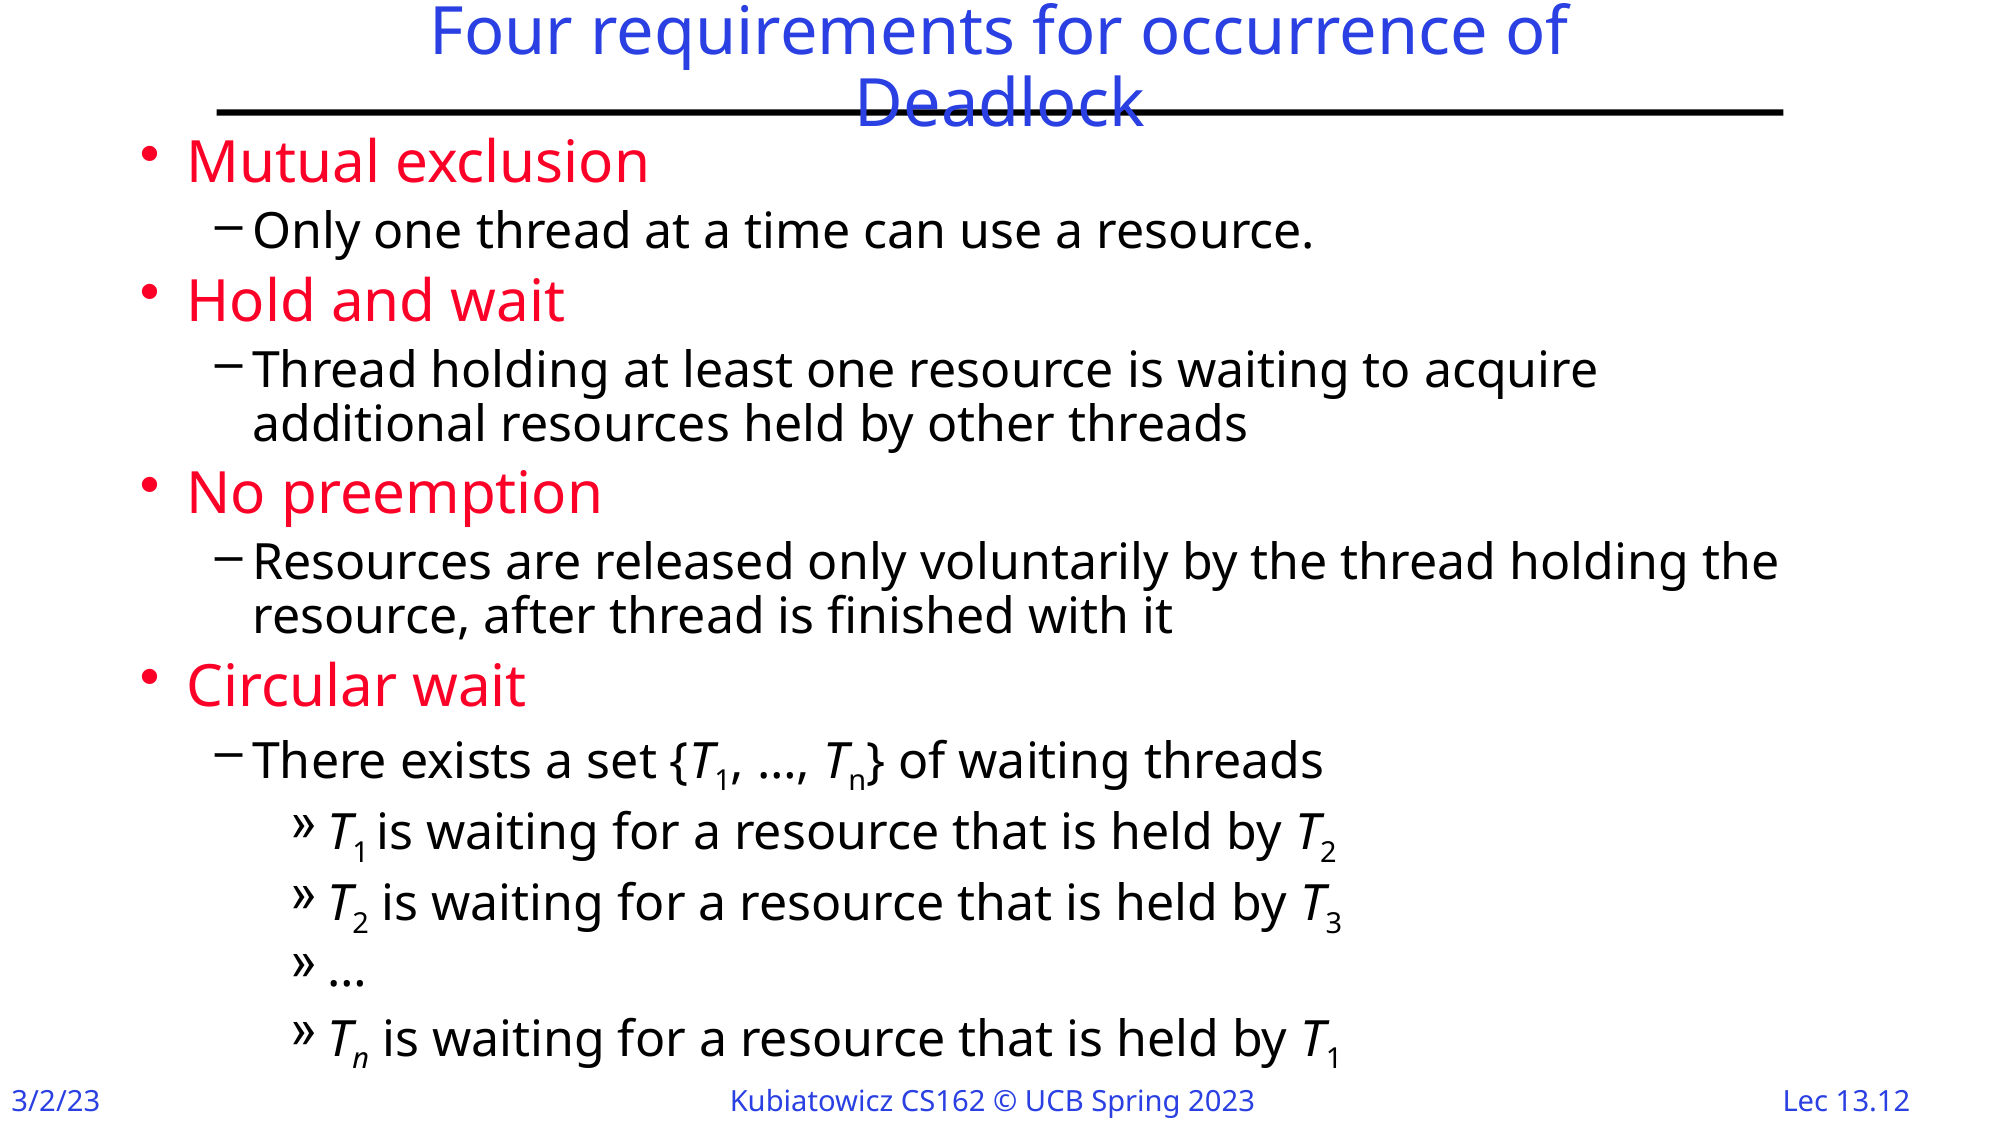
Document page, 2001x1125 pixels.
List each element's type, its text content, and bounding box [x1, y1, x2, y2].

list Mutual exclusion Only one thread at a time can use a resource. Hold and wait Thread holding at least one resource is waiting to acquire additional resources held by other threads No preemption Resources are released only voluntarily by the thread holding the resource, after thread is finished with it Circular wait There exists a set {T1, …, Tn} of waiting threads T1 is waiting for a resource that is held by T2 T2 is waiting for a resource that is held by T3 … Tn is waiting for a resource that is held by T1 [125, 125, 1863, 1100]
title Four requirements for occurrence of Deadlock [300, 24, 1700, 113]
